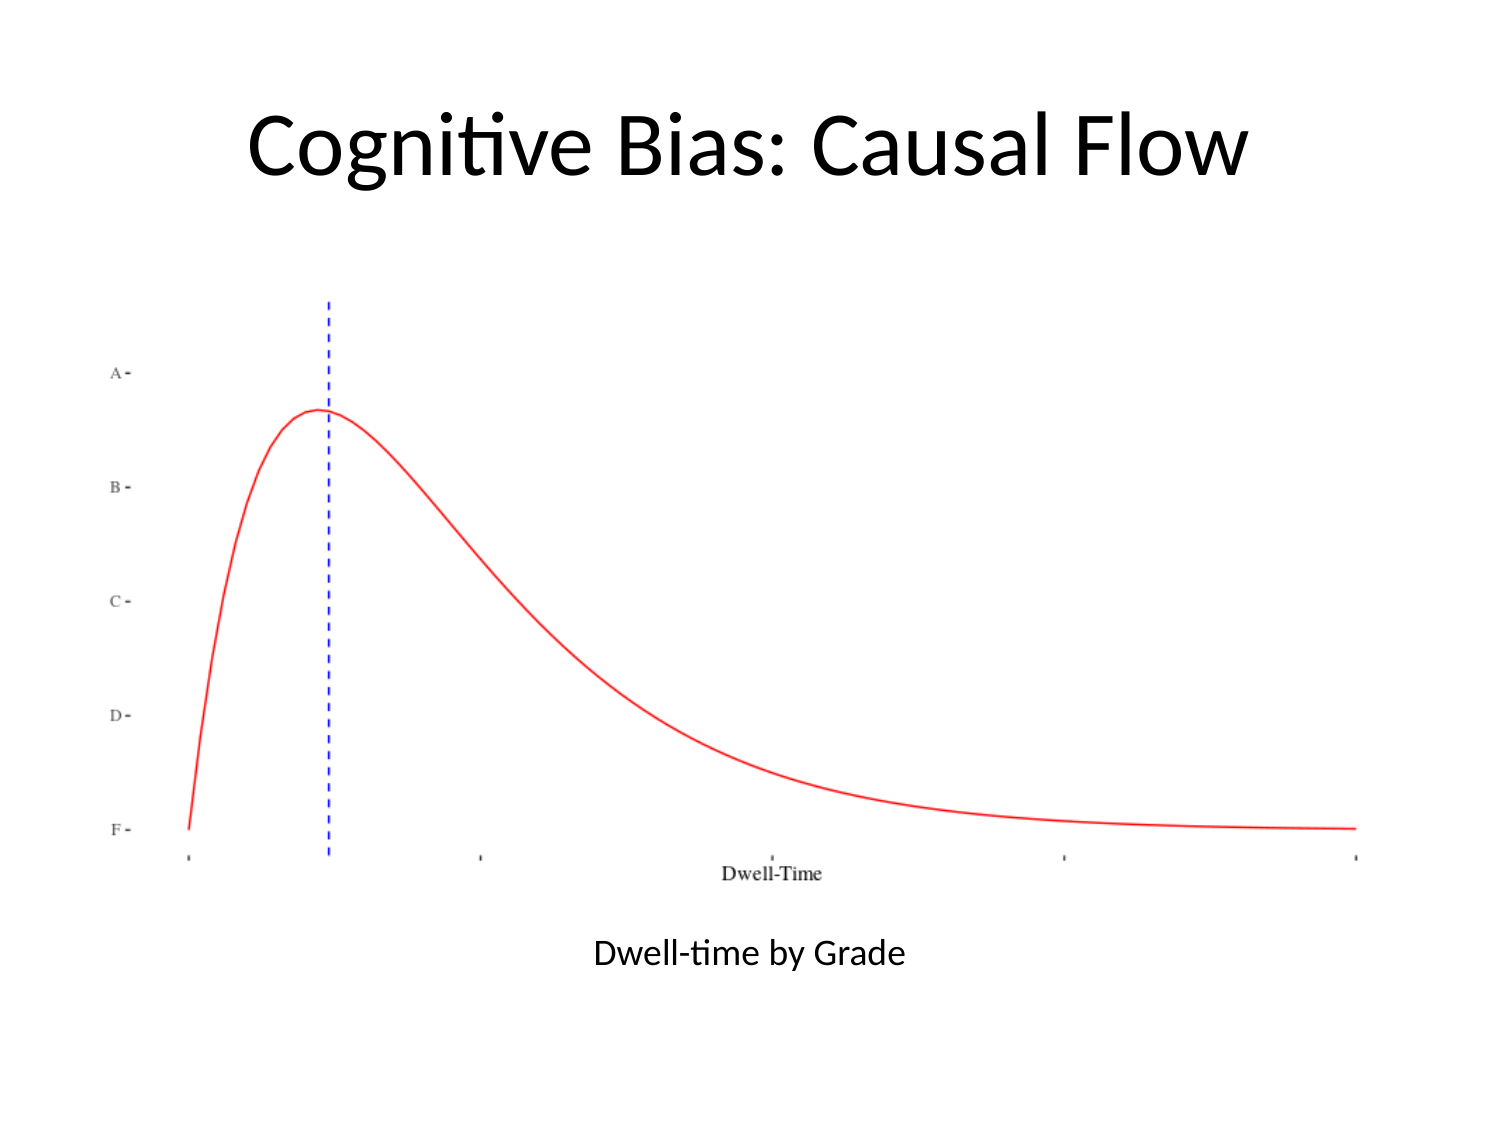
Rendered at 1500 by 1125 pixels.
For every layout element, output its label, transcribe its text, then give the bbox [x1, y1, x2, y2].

text_box Dwell-time by Grade [74, 920, 1425, 1005]
title Cognitive Bias: Causal Flow [75, 45, 1425, 233]
picture [74, 287, 1426, 897]
